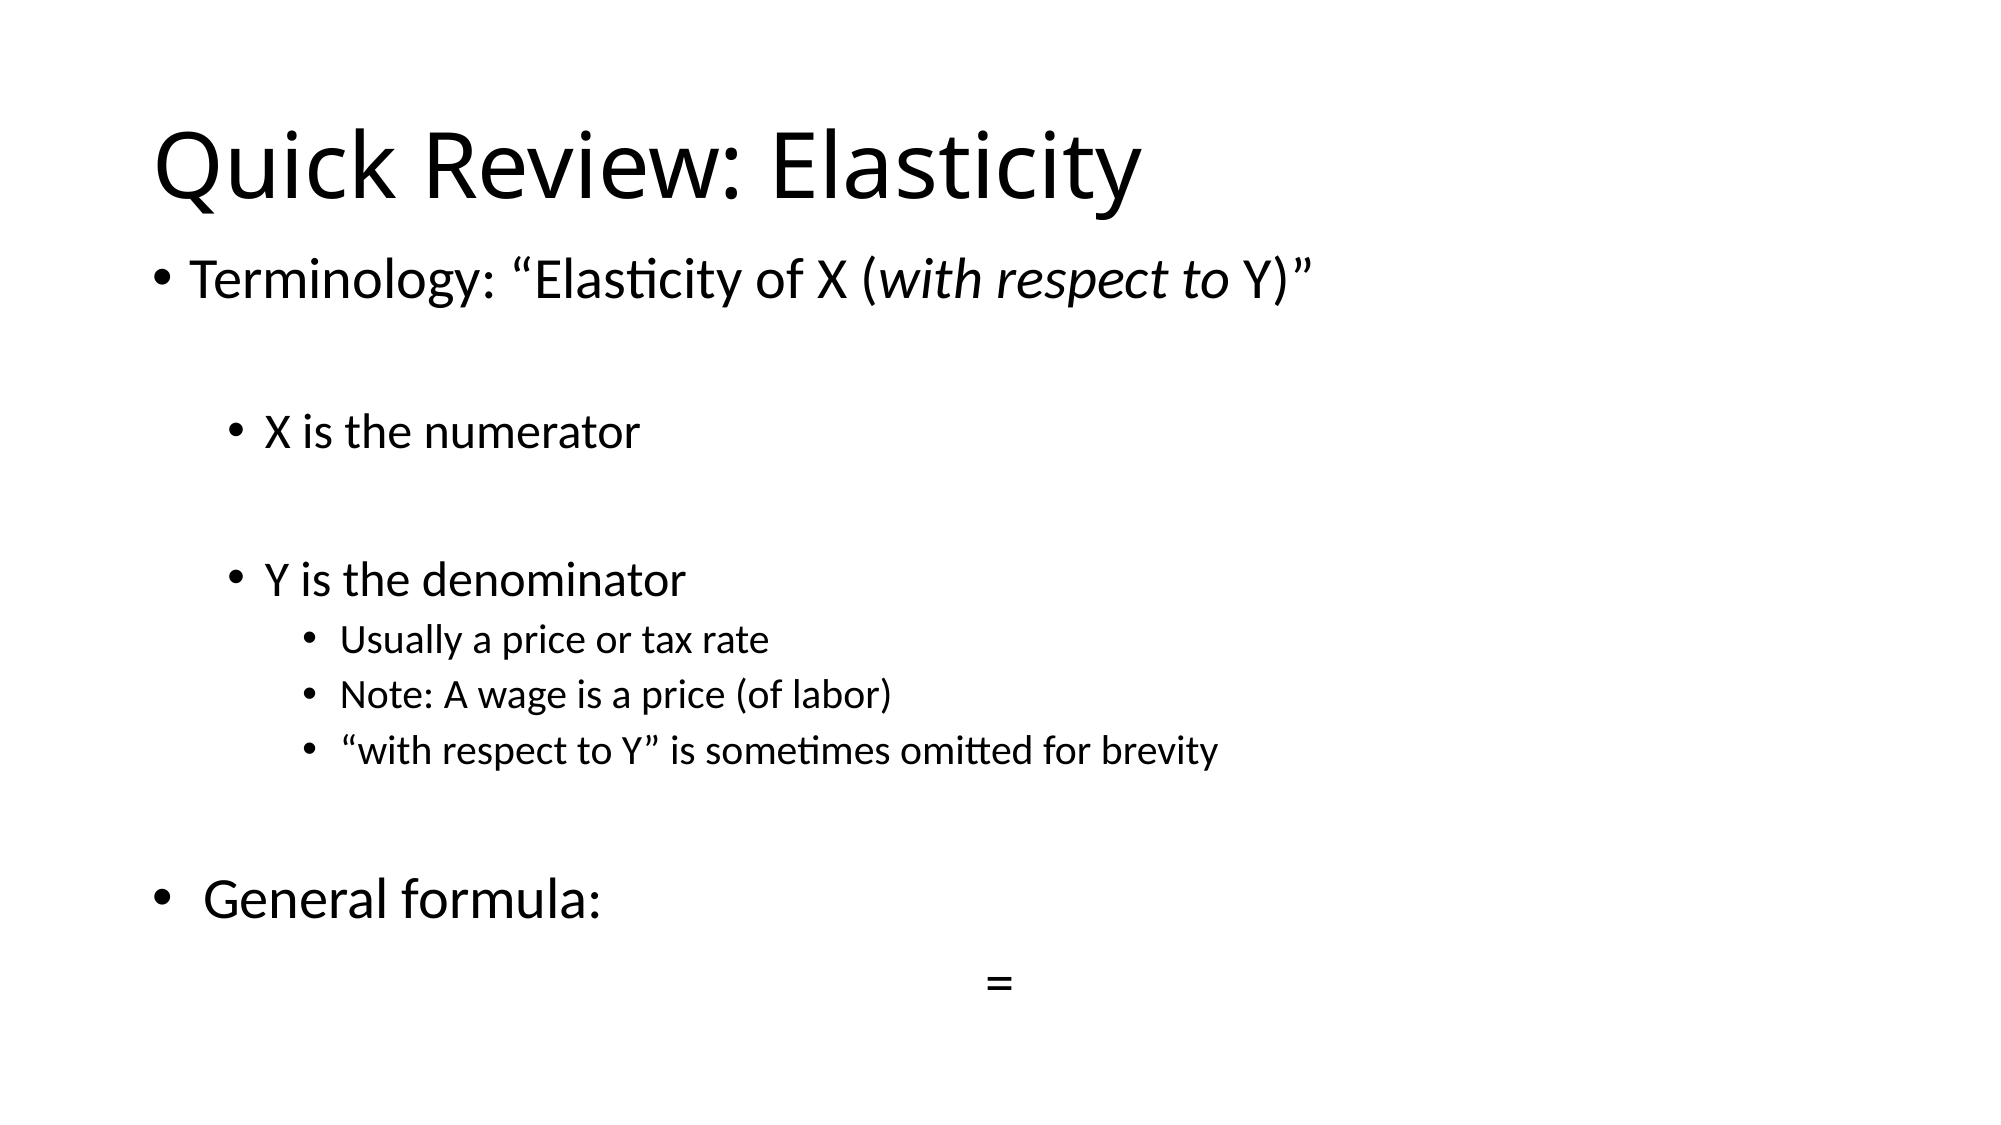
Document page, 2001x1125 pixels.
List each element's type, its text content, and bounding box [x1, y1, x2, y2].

title Quick Review: Elasticity [137, 59, 1863, 278]
